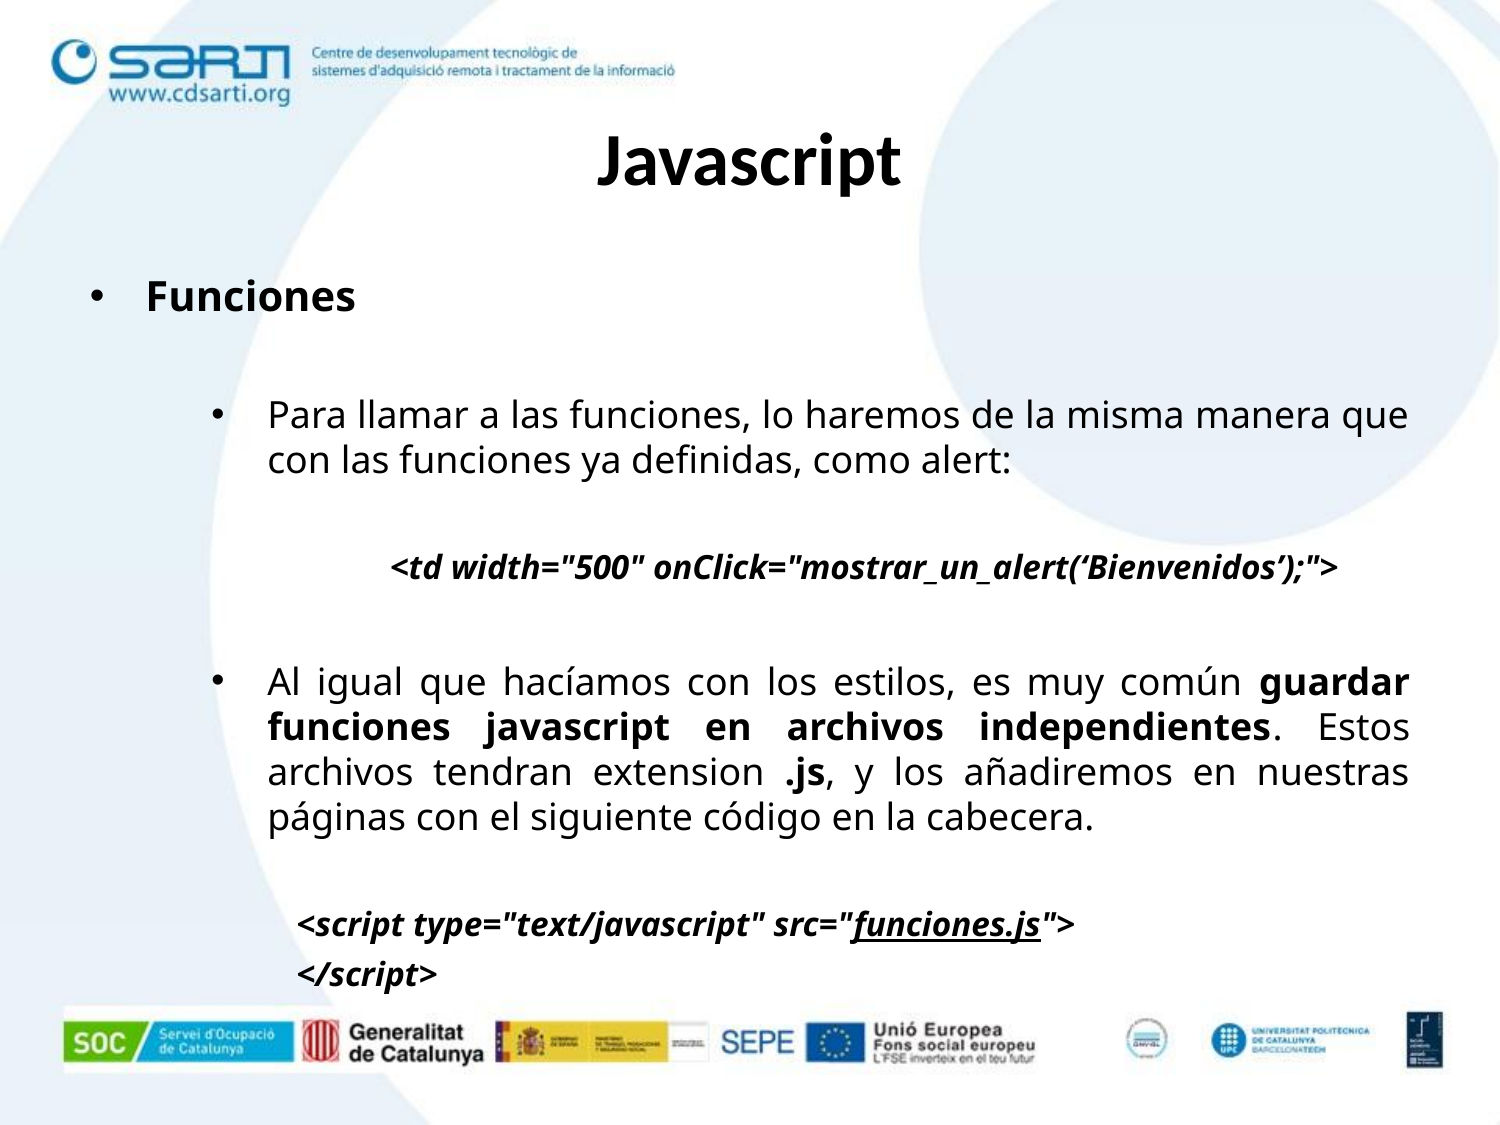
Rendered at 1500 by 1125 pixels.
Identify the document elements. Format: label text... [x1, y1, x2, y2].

text_box Funciones Para llamar a las funciones, lo haremos de la misma manera que con las funciones ya definidas, como alert: <td width="500" onClick="mostrar_un_alert(‘Bienvenidos’);"> Al igual que hacíamos con los estilos, es muy común guardar funciones javascript en archivos independientes. Estos archivos tendran extension .js, y los añadiremos en nuestras páginas con el siguiente código en la cabecera. <script type="text/javascript" src="funciones.js"> </script> [74, 262, 1425, 1071]
picture [0, 0, 1500, 1125]
text_box Javascript [74, 103, 1425, 209]
